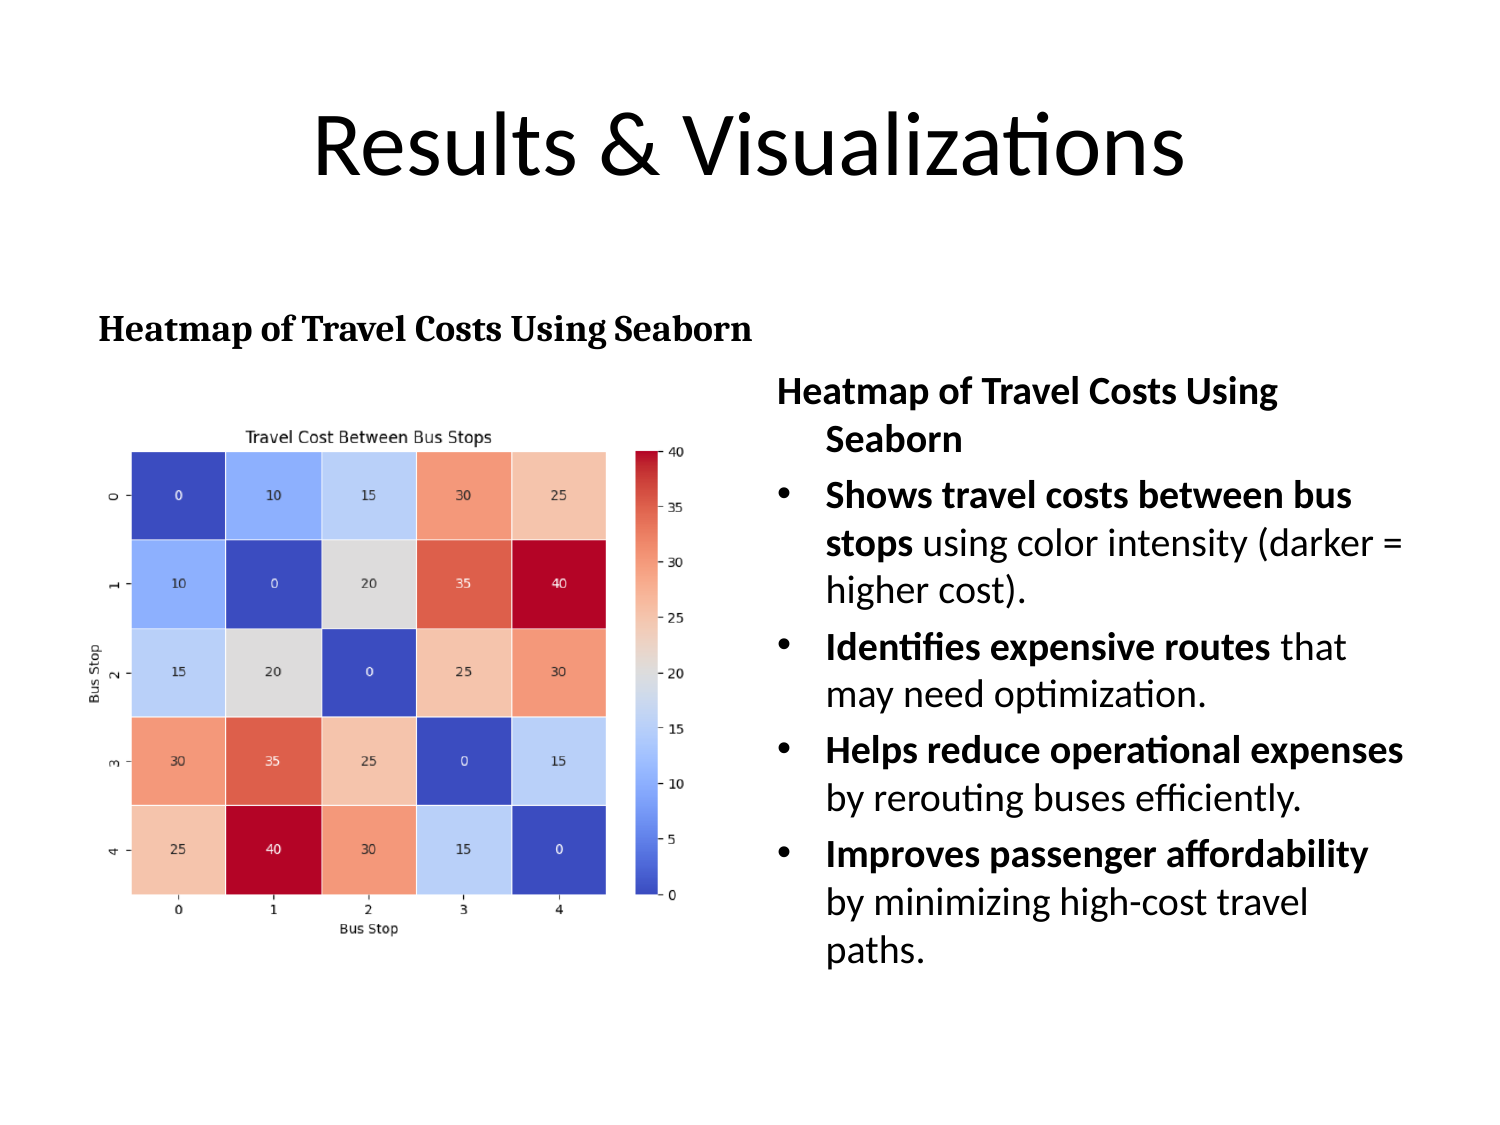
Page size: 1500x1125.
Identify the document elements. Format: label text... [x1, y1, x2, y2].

title Results & Visualizations [75, 45, 1425, 233]
list Heatmap of Travel Costs Using Seaborn Shows travel costs between bus stops using color intensity (darker = higher cost). Identifies expensive routes that may need optimization. Helps reduce operational expenses by rerouting buses efficiently. Improves passenger affordability by minimizing high-cost travel paths. [761, 356, 1425, 1005]
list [74, 413, 738, 949]
list Heatmap of Travel Costs Using Seaborn [75, 251, 1389, 357]
